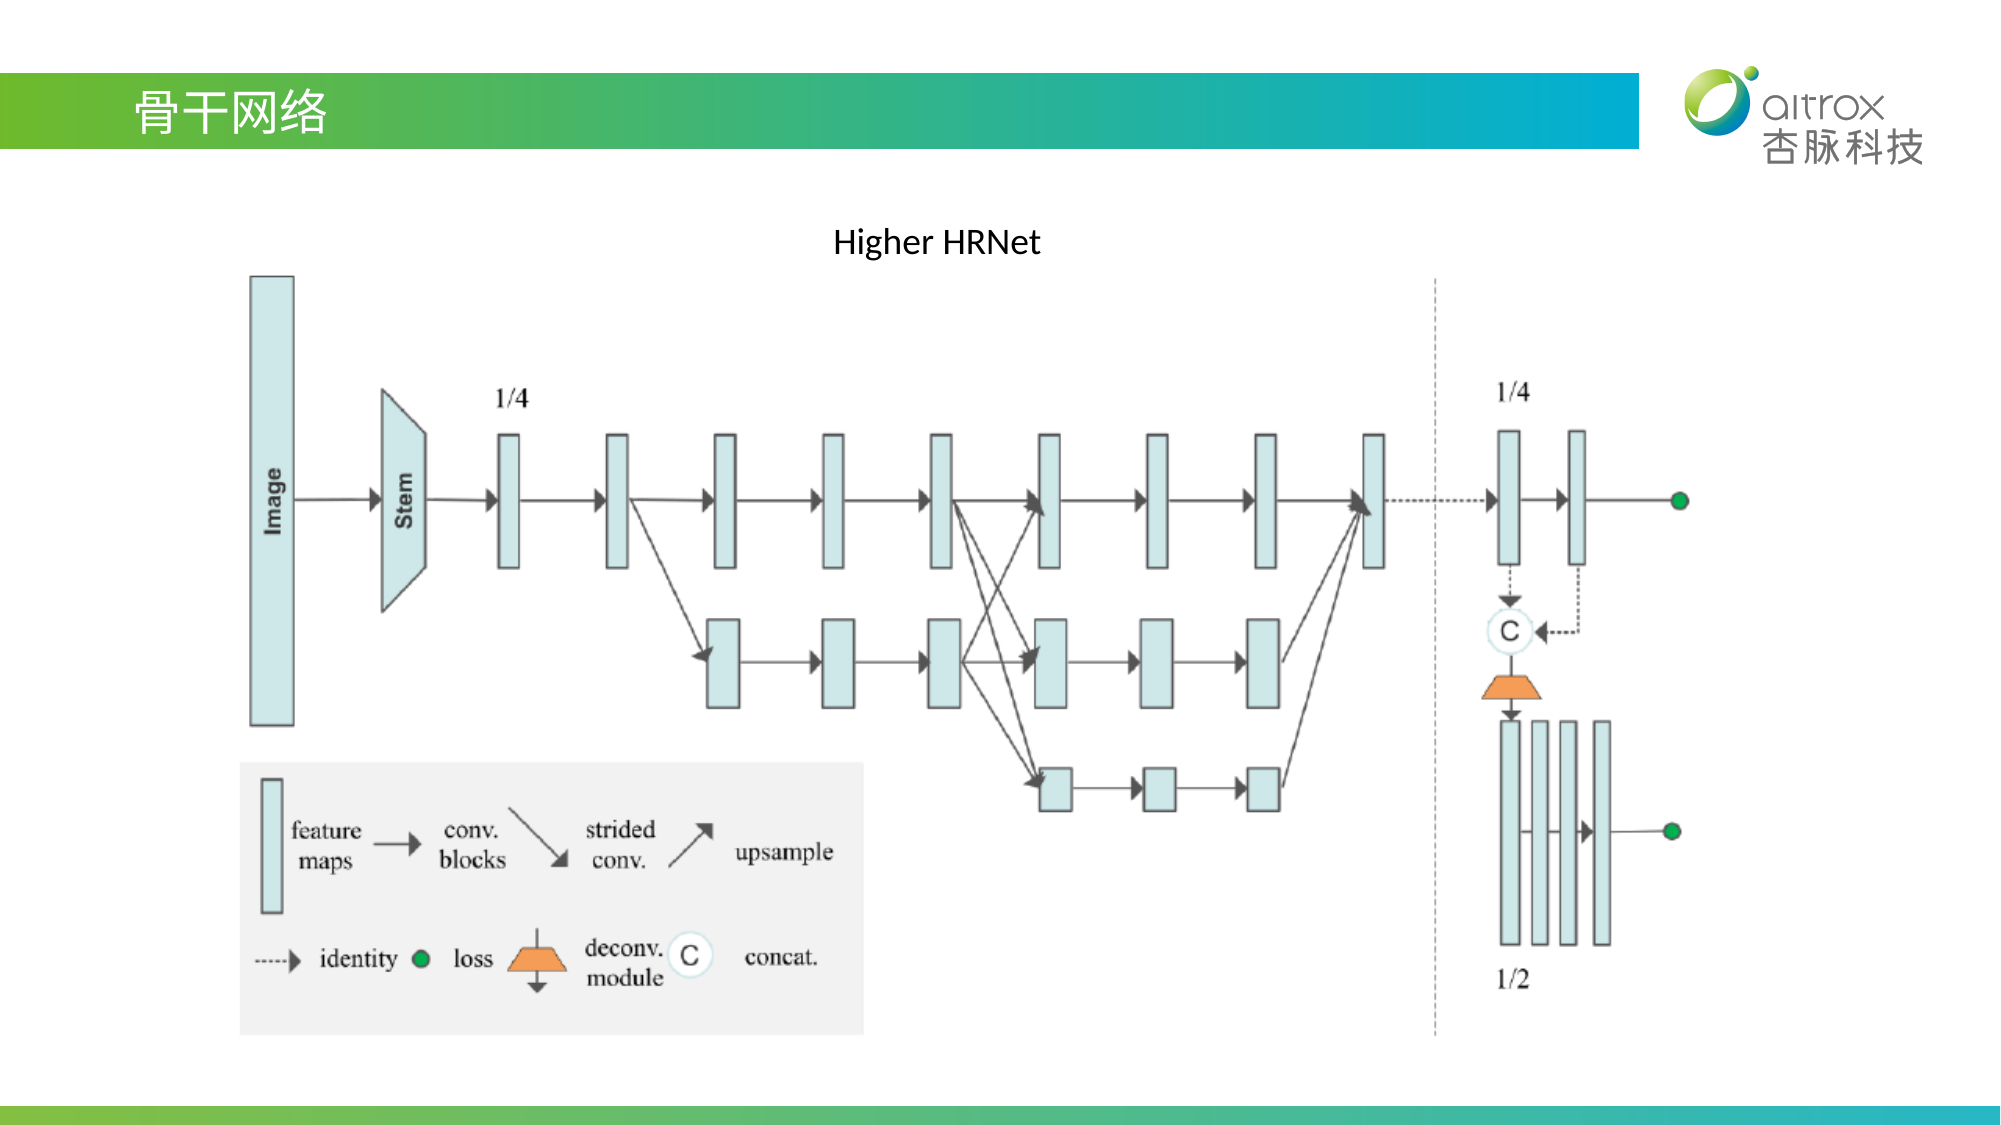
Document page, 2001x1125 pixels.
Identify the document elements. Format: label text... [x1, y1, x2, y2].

text_box Higher HRNet [818, 209, 1057, 240]
list 骨干网络 [117, 80, 1595, 149]
picture [223, 240, 1713, 1044]
